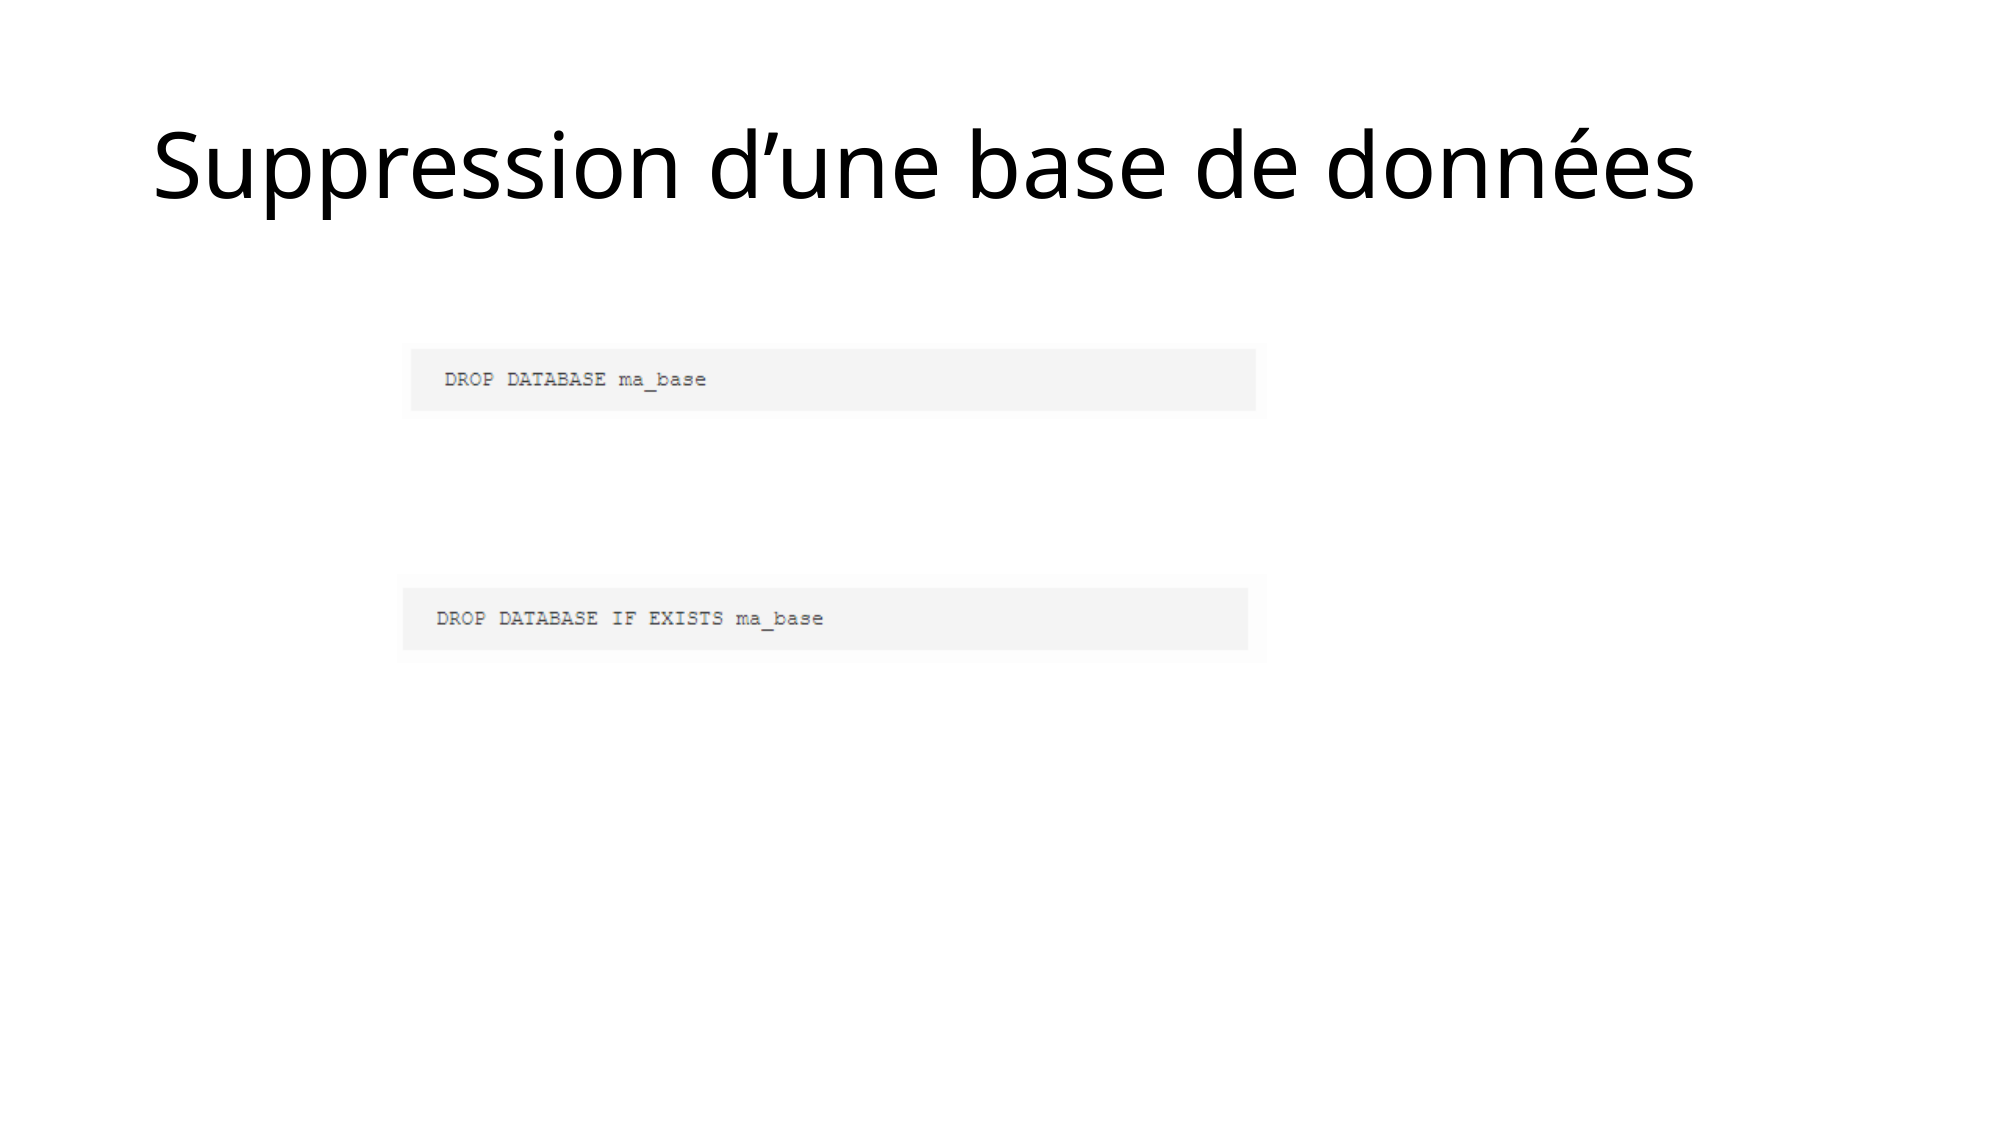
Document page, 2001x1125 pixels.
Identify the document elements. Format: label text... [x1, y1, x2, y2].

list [402, 343, 1267, 419]
picture [397, 574, 1267, 663]
title Suppression d’une base de données [137, 59, 1863, 278]
